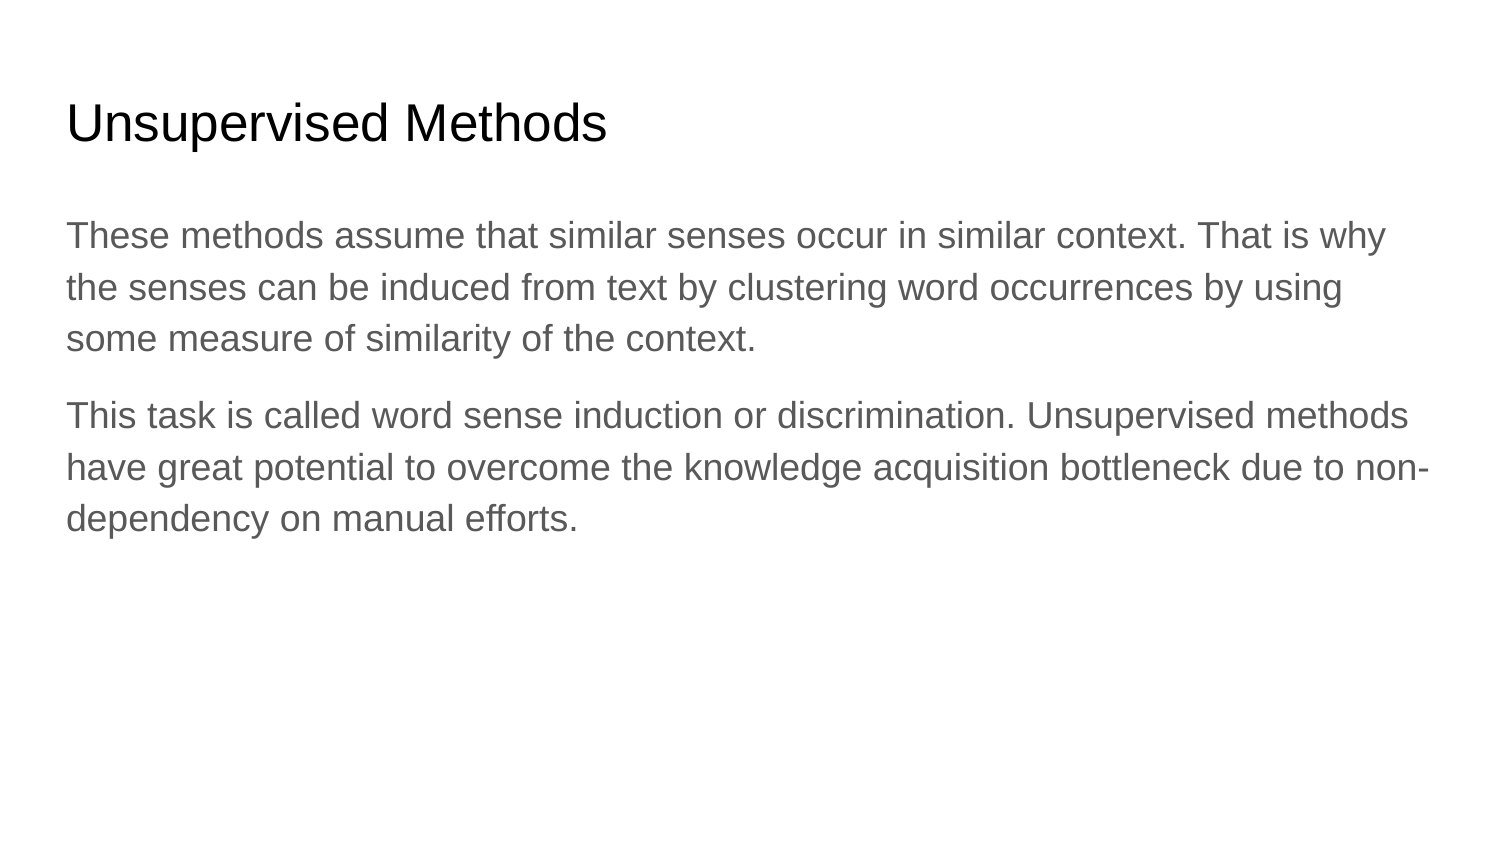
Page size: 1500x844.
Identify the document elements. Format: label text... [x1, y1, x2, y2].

list These methods assume that similar senses occur in similar context. That is why the senses can be induced from text by clustering word occurrences by using some measure of similarity of the context. This task is called word sense induction or discrimination. Unsupervised methods have great potential to overcome the knowledge acquisition bottleneck due to non-dependency on manual efforts. [51, 189, 1449, 750]
title Unsupervised Methods [51, 72, 1449, 167]
